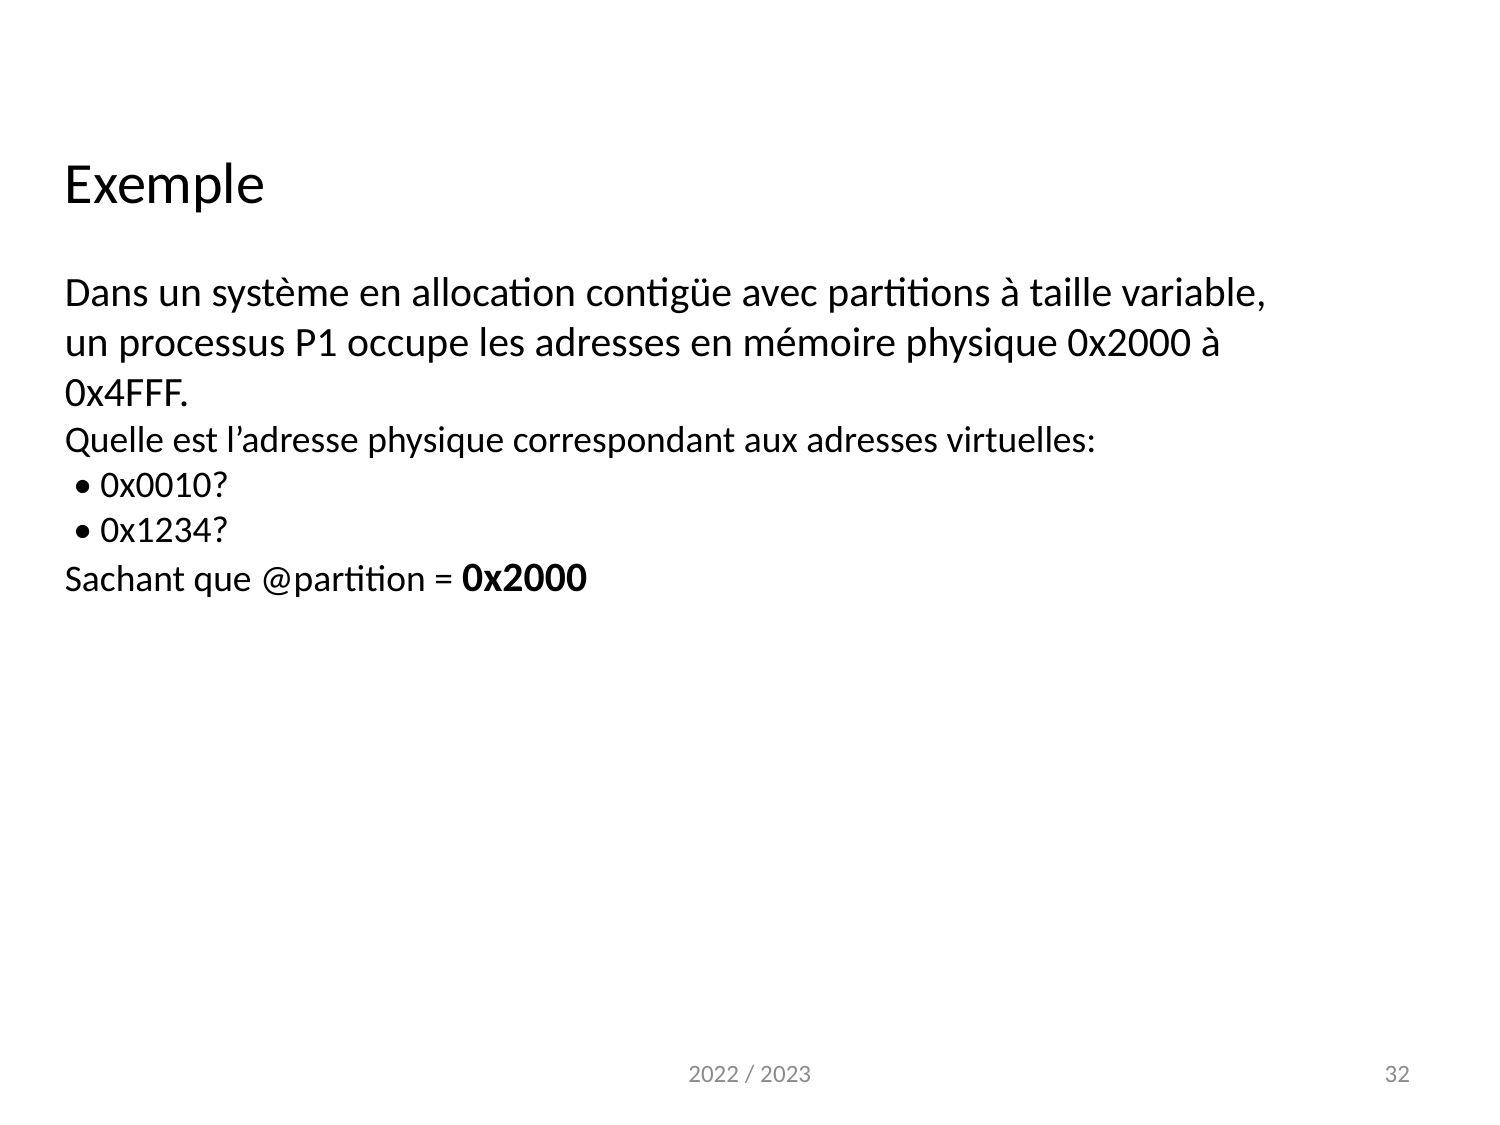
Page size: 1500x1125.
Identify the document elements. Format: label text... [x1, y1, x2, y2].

slide_number 32 [1074, 1042, 1425, 1103]
text_box Exemple Dans un système en allocation contigüe avec partitions à taille variable, un processus P1 occupe les adresses en mémoire physique 0x2000 à 0x4FFF. Quelle est l’adresse physique correspondant aux adresses virtuelles: • 0x0010? • 0x1234? Sachant que @partition = 0x2000 [50, 137, 1300, 653]
footer 2022 / 2023 [512, 1042, 988, 1103]
